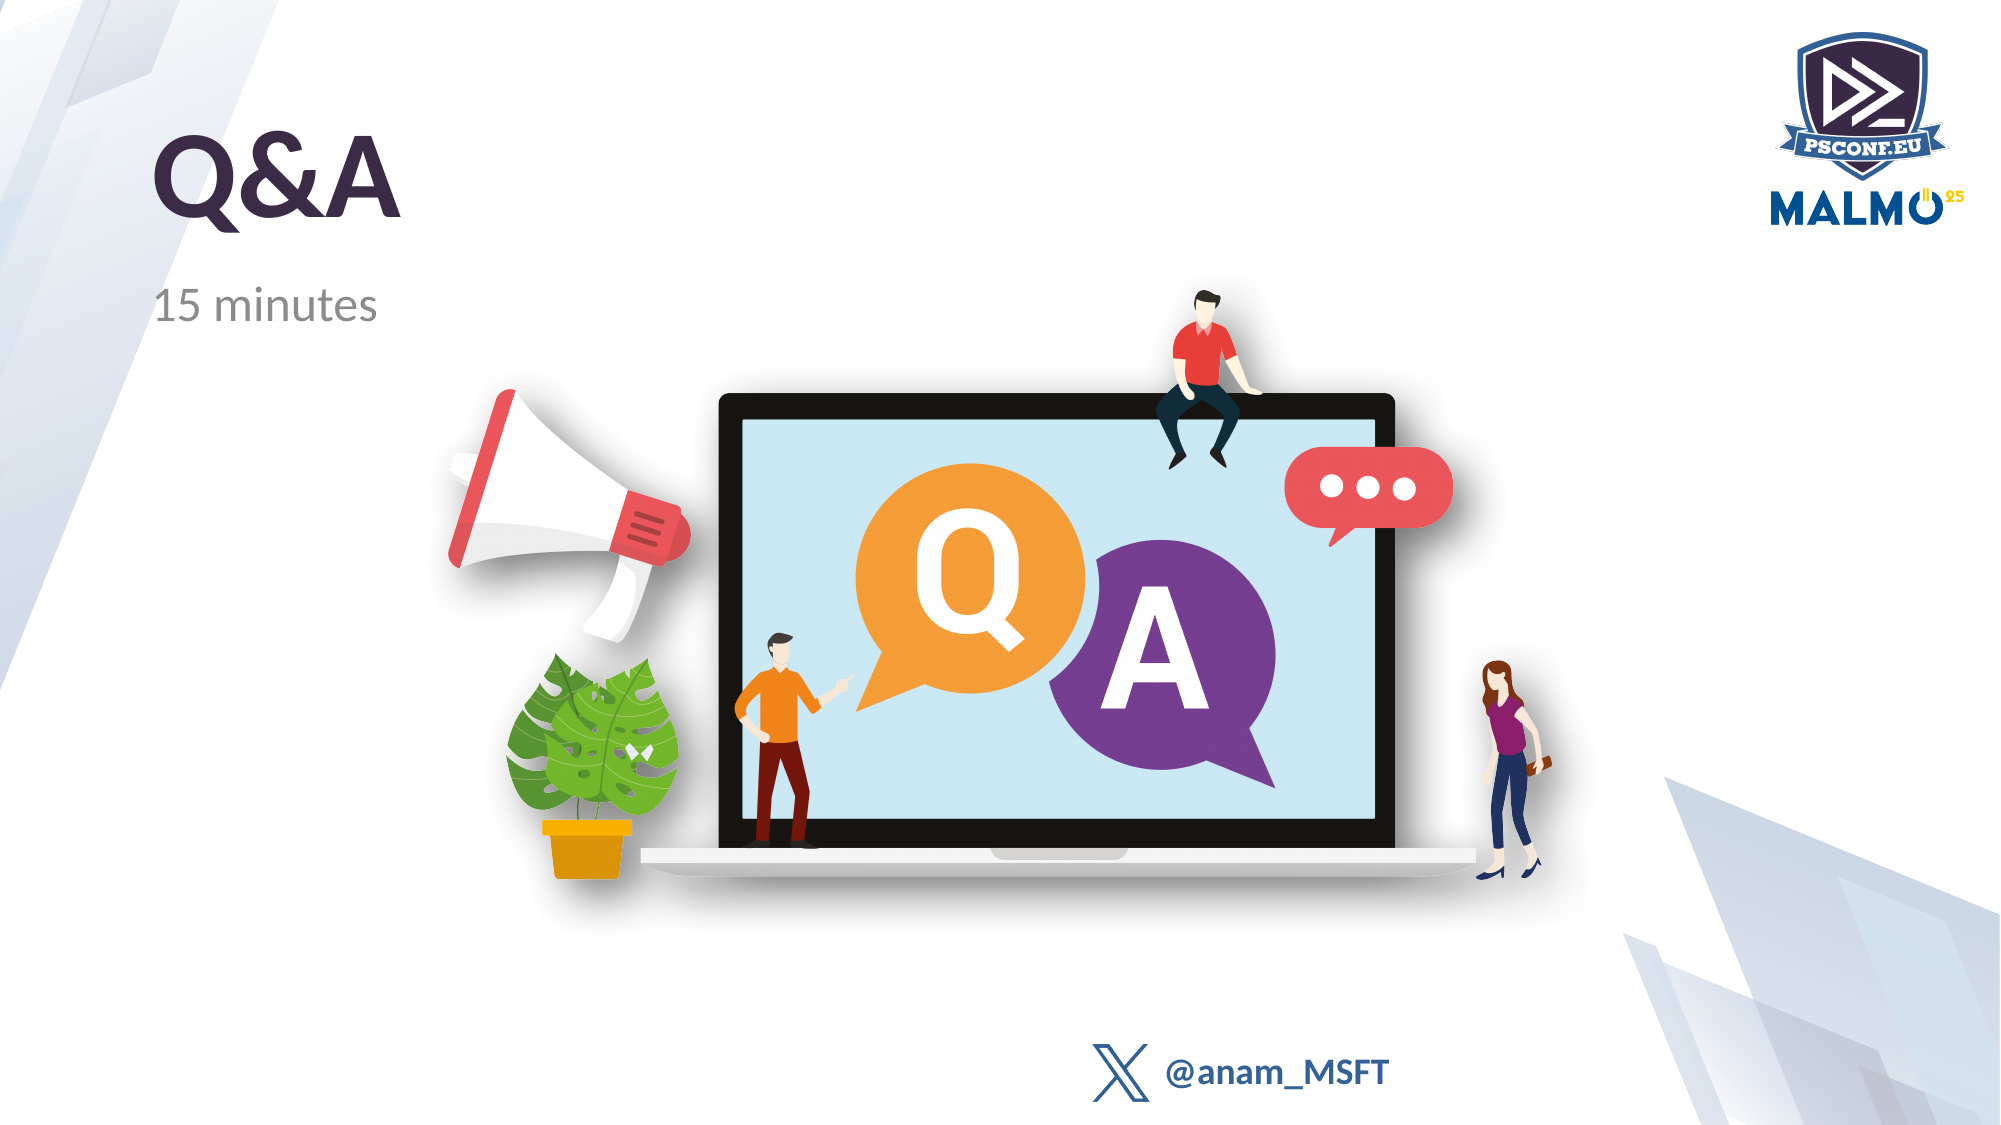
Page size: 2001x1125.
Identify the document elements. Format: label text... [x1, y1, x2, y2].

text_box Q&A [136, 86, 1862, 252]
picture [0, 0, 2000, 1125]
text_box 15 minutes [136, 271, 1862, 518]
